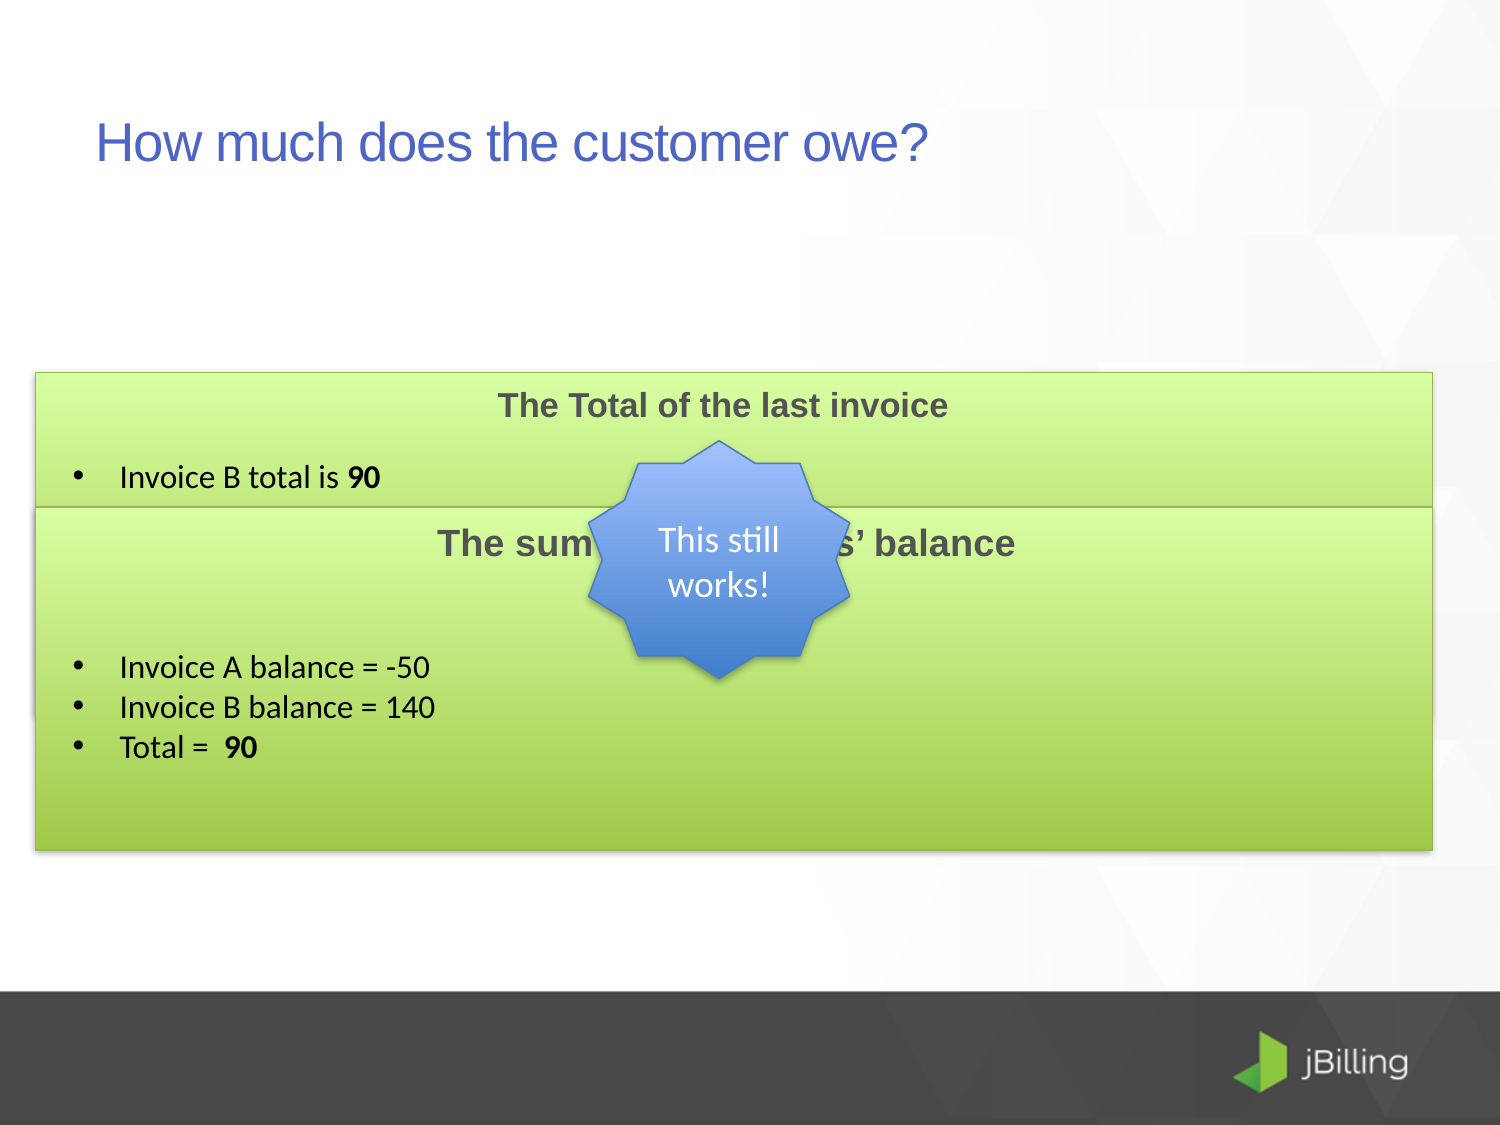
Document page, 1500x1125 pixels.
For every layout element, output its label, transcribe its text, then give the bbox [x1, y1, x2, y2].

picture [0, 0, 1500, 1125]
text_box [35, 372, 1433, 506]
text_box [35, 506, 1433, 851]
title How much does the customer owe? [80, 77, 1131, 202]
